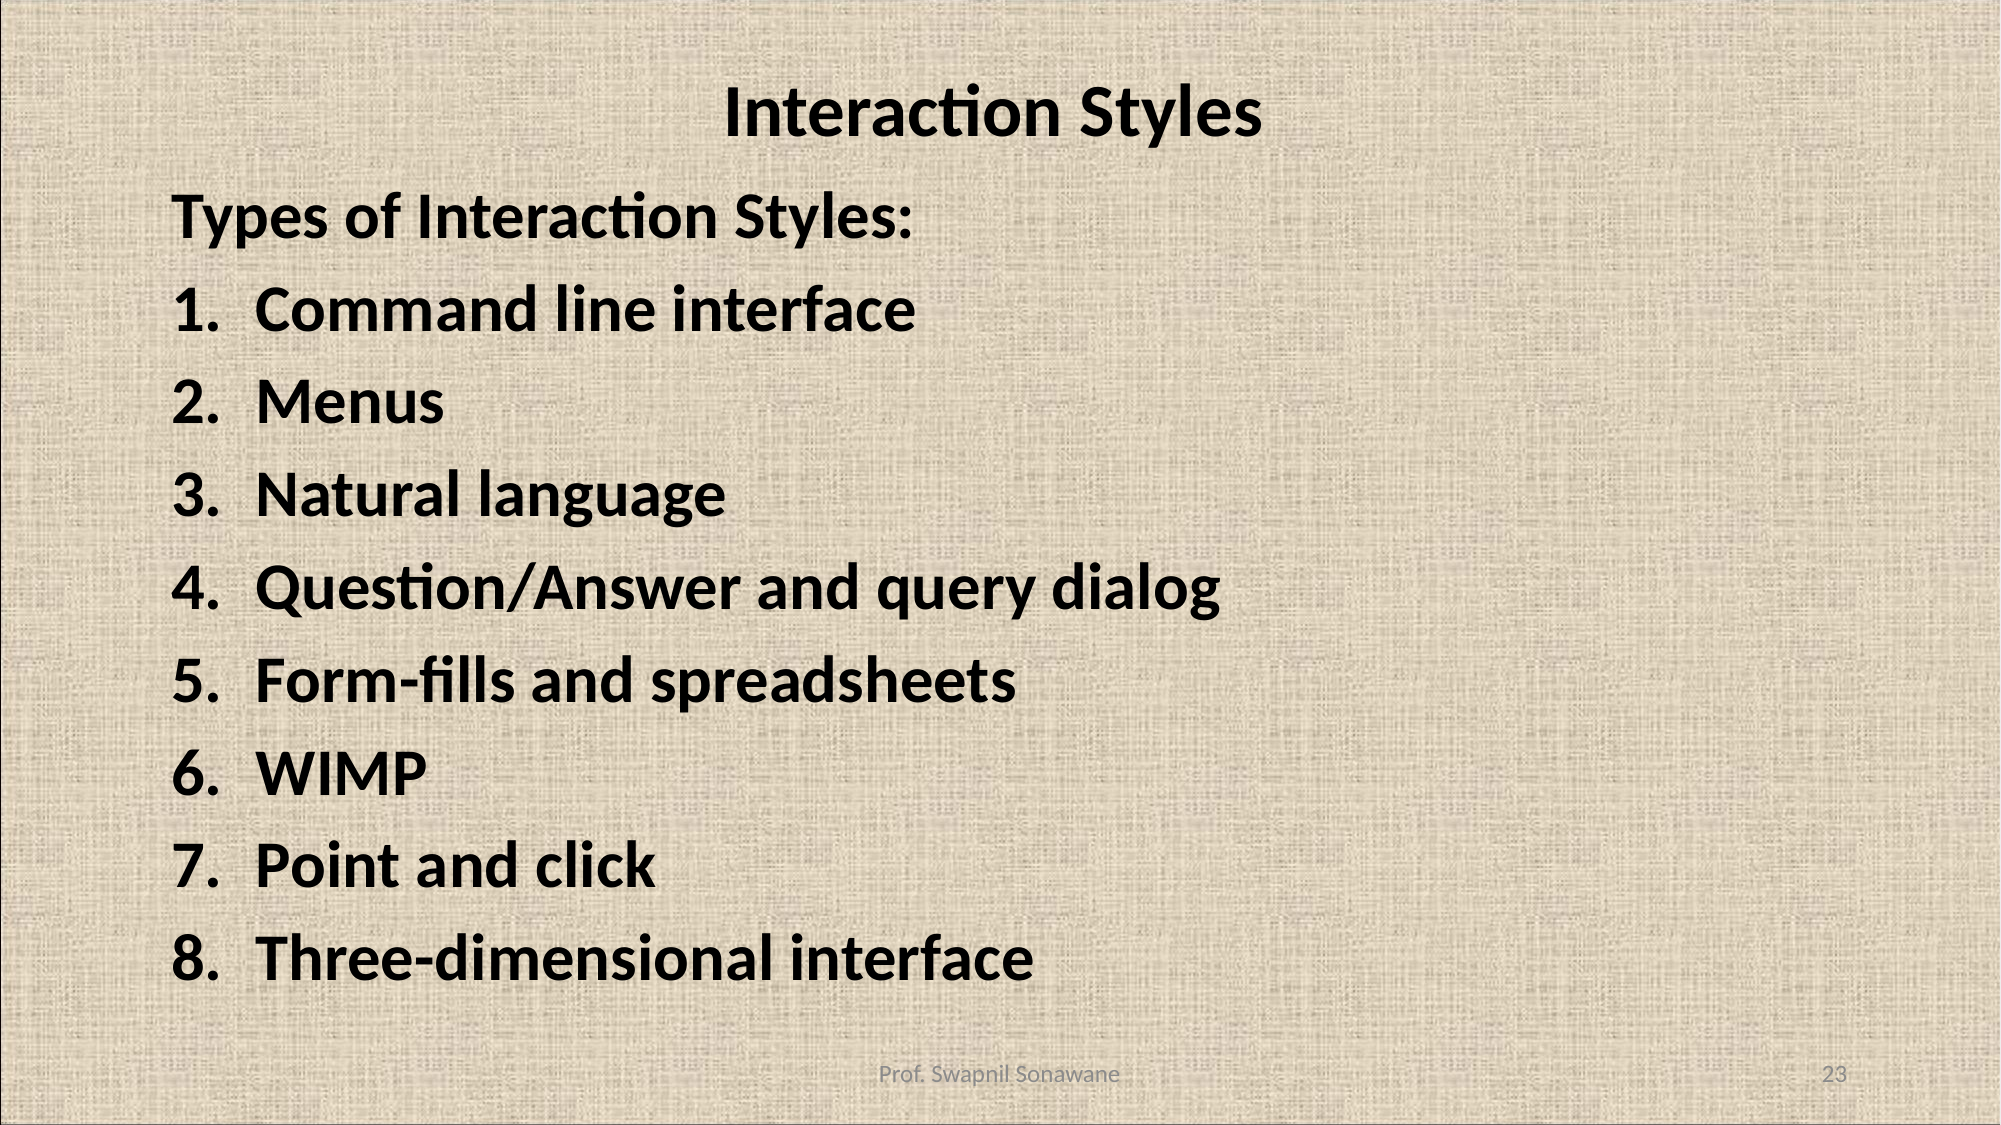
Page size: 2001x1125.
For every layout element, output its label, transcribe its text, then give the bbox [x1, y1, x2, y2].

title Interaction Styles [243, 40, 1744, 161]
footer Prof. Swapnil Sonawane [662, 1042, 1338, 1103]
subtitle Types of Interaction Styles: Command line interface Menus Natural language Question/Answer and query dialog Form-fills and spreadsheets WIMP Point and click Three-dimensional interface [156, 173, 1807, 1027]
slide_number 23 [1412, 1042, 1863, 1103]
picture [0, 0, 2001, 1125]
